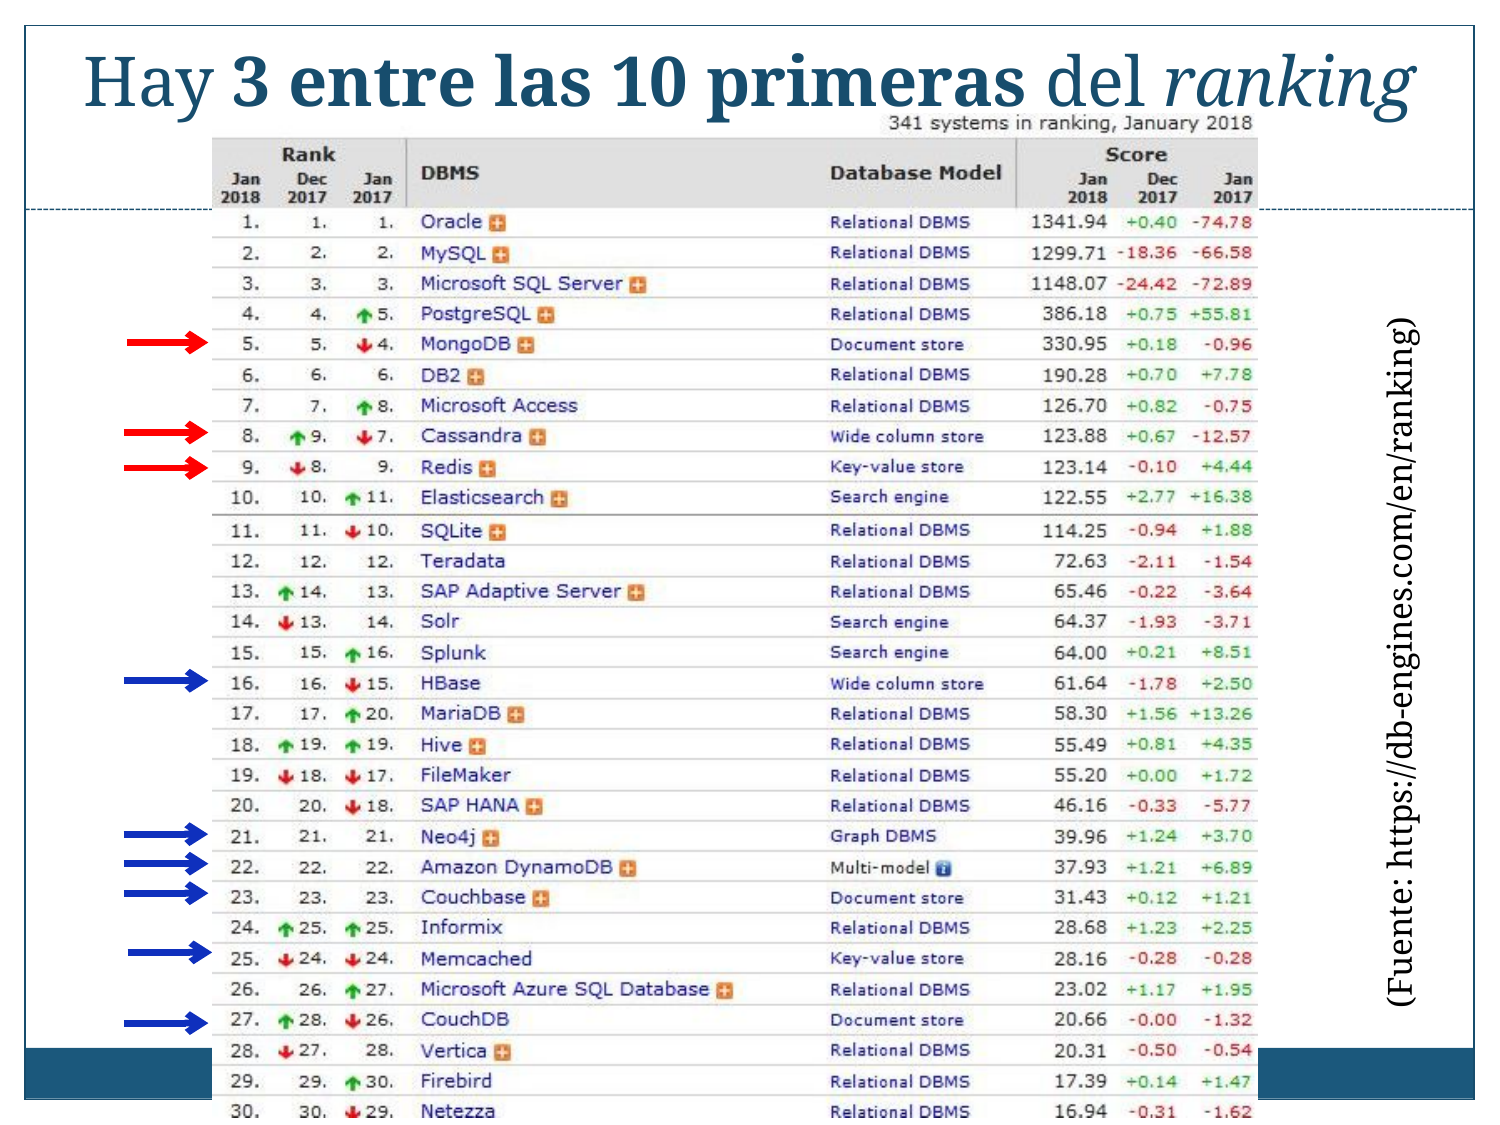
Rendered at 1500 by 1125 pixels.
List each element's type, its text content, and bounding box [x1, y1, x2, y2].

title Hay 3 entre las 10 primeras del ranking [49, 37, 1450, 121]
picture [211, 113, 1259, 1118]
text_box (Fuente: https://db-engines.com/en/ranking) [1371, 208, 1442, 1024]
